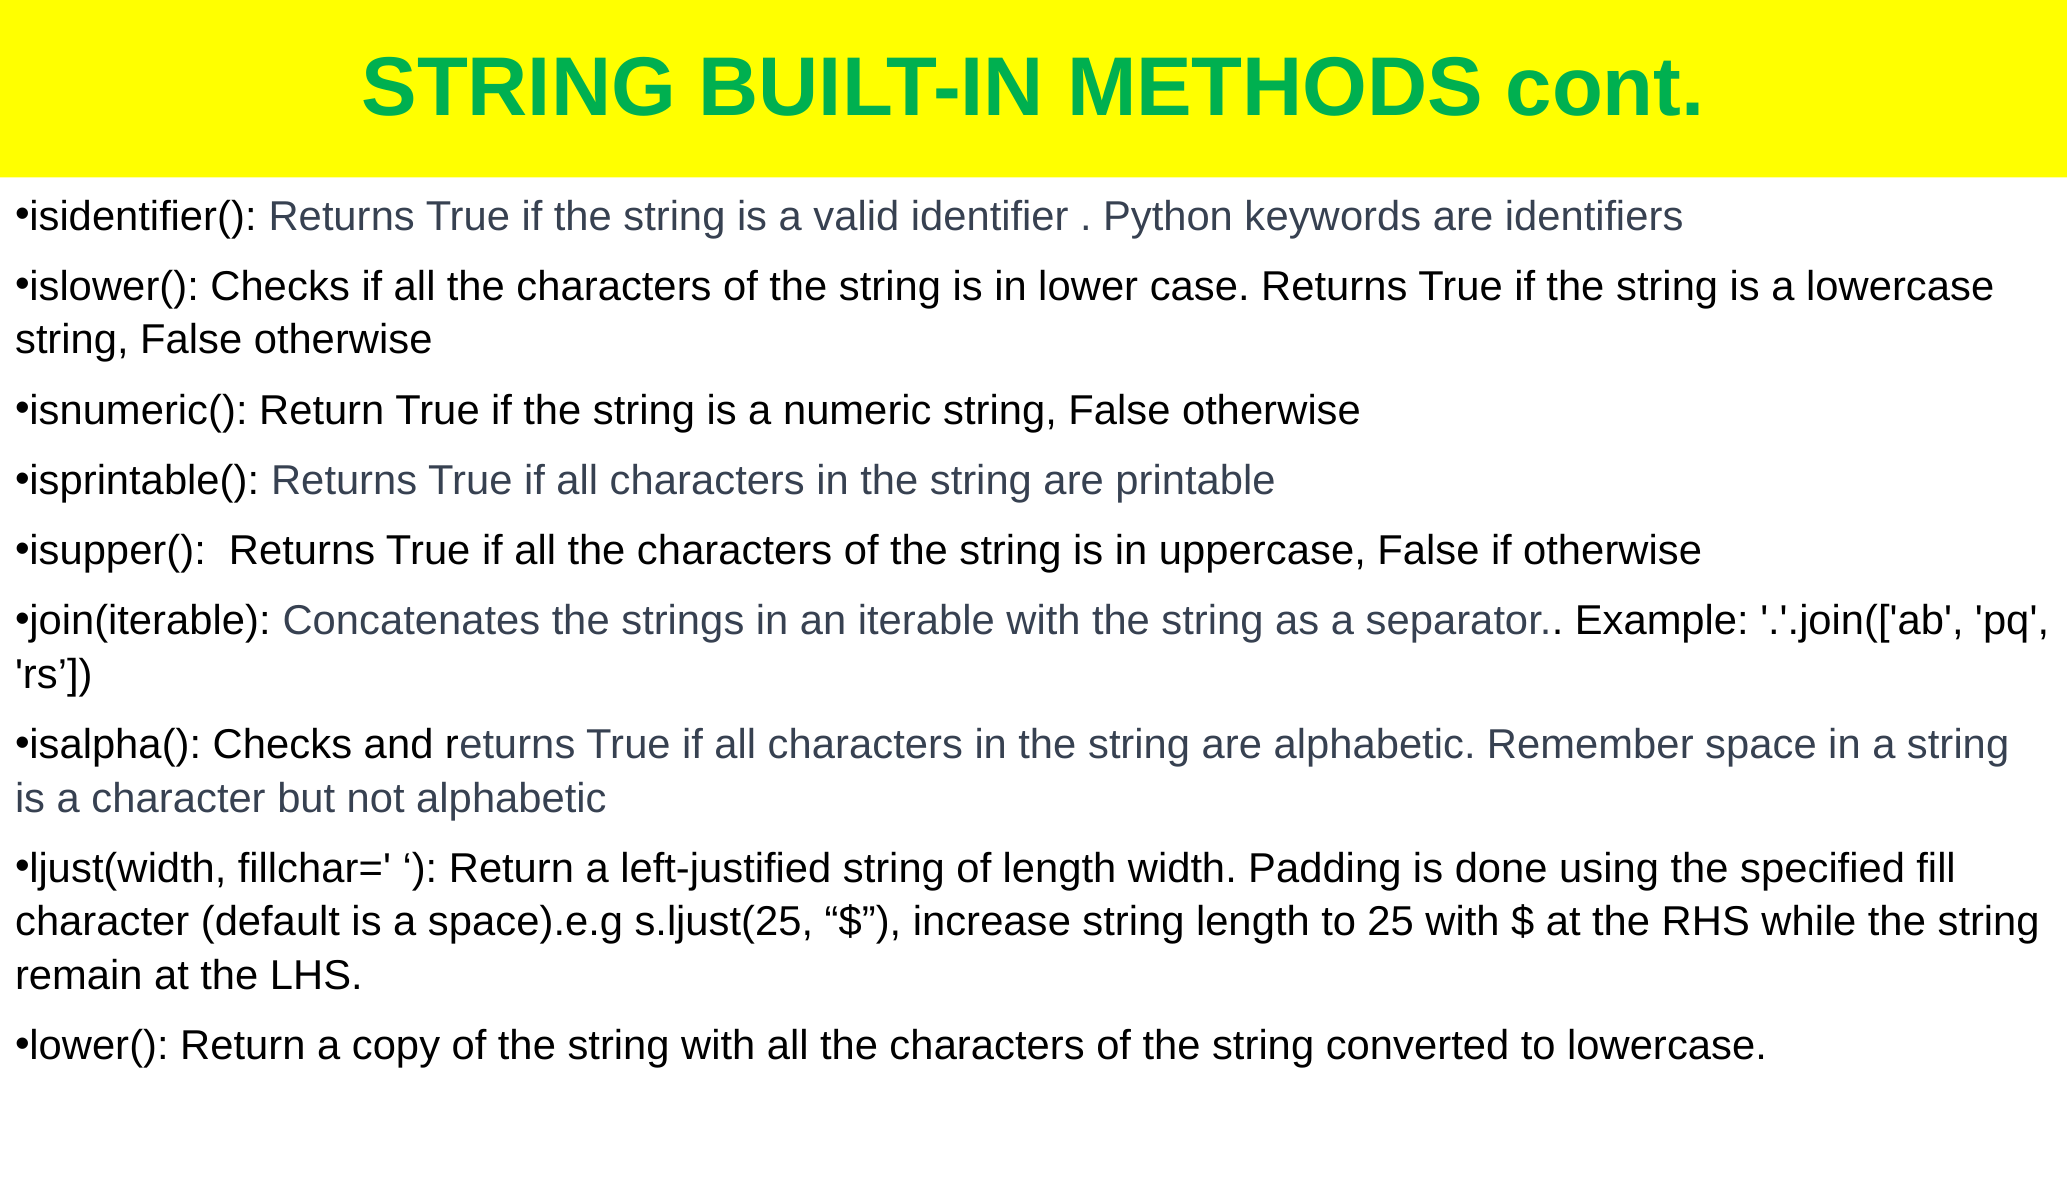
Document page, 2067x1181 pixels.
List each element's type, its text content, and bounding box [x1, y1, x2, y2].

title STRING BUILT-IN METHODS cont. [0, 0, 2067, 177]
list isidentifier(): Returns True if the string is a valid identifier . Python keywords are identifiers islower(): Checks if all the characters of the string is in lower case. Returns True if the string is a lowercase string, False otherwise isnumeric(): Return True if the string is a numeric string, False otherwise isprintable(): Returns True if all characters in the string are printable isupper(): Returns True if all the characters of the string is in uppercase, False if otherwise join(iterable): Concatenates the strings in an iterable with the string as a separator.. Example: '.'.join(['ab', 'pq', 'rs’]) isalpha(): Checks and returns True if all characters in the string are alphabetic. Remember space in a string is a character but not alphabetic ljust(width, fillchar=' ‘): Return a left-justified string of length width. Padding is done using the specified fill character (default is a space).e.g s.ljust(25, “$”), increase string length to 25 with $ at the RHS while the string remain at the LHS. lower(): Return a copy of the string with all the characters of the string converted to lowercase. [0, 177, 2067, 1181]
